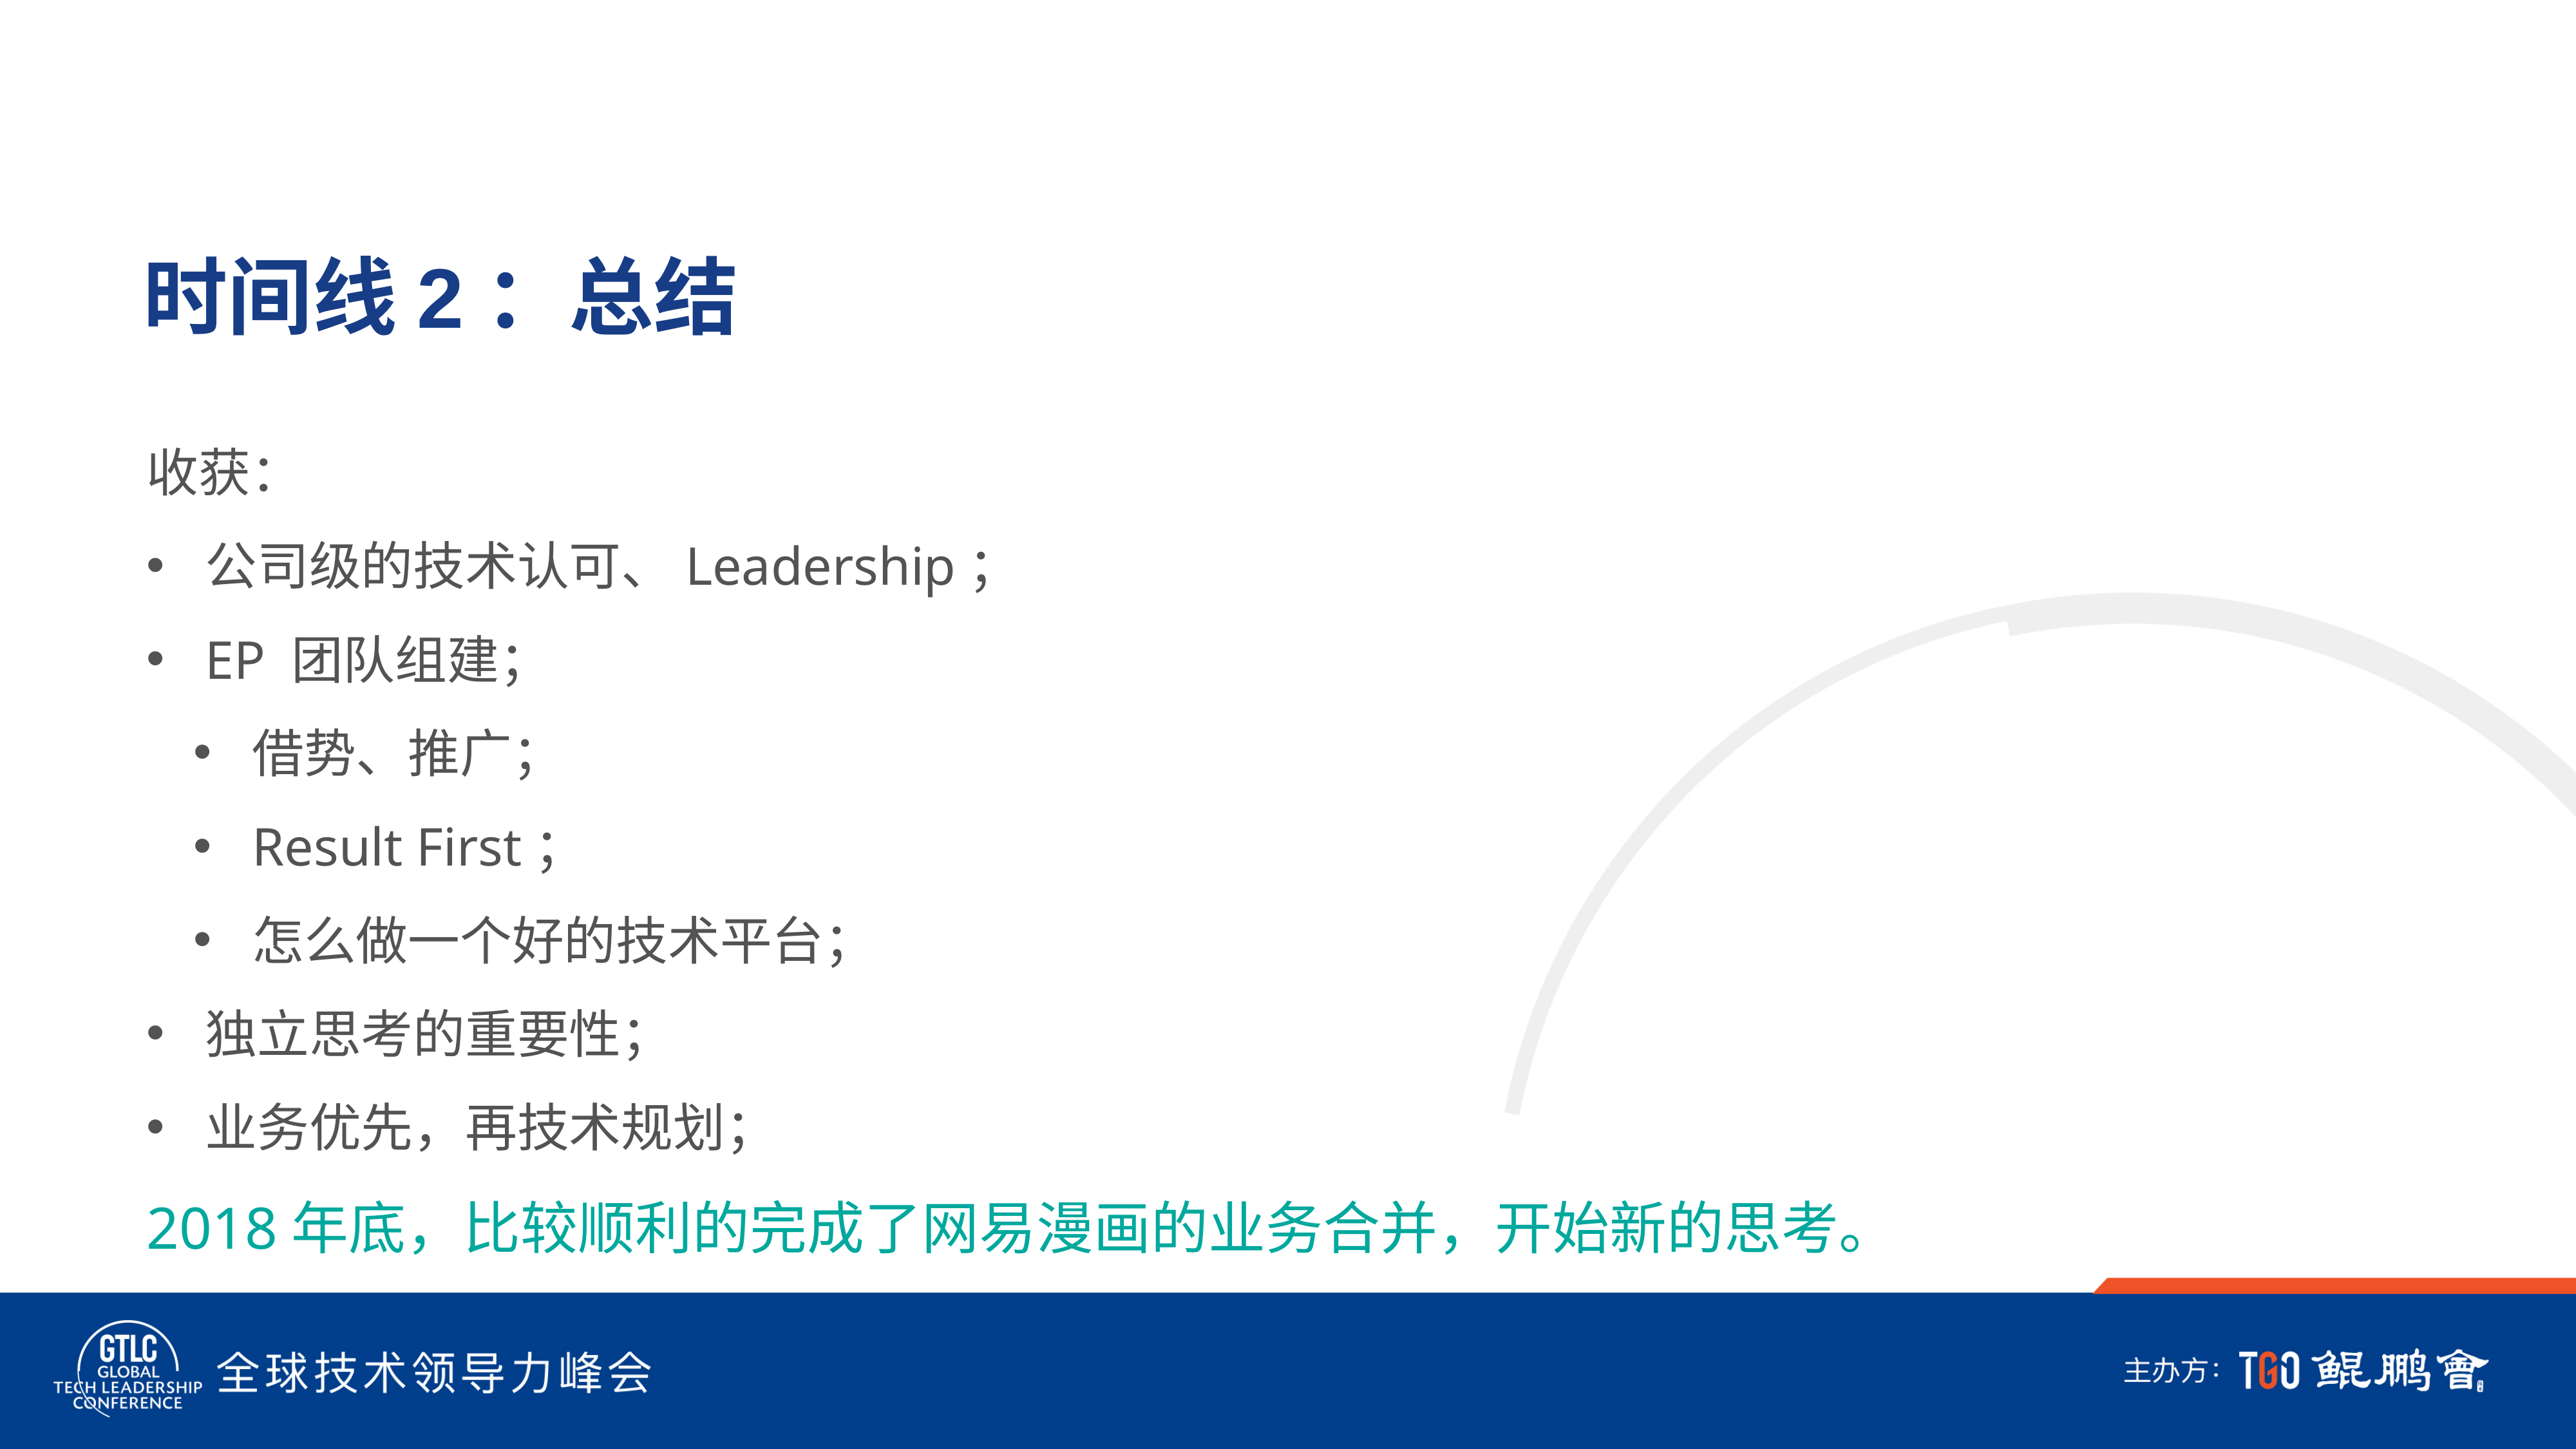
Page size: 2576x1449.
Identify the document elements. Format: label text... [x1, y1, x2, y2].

picture [0, 0, 2576, 1449]
title 时间线2：总结 [140, 240, 2416, 368]
list 收获： 公司级的技术认可、Leadership； EP 团队组建； 借势、推广； Result First； 怎么做一个好的技术平台； 独立思考的重要性； 业务优先，再技术规划； 2018年底，比较顺利的完成了网易漫画的业务合并，开始新的思考。 [143, 405, 2420, 1267]
